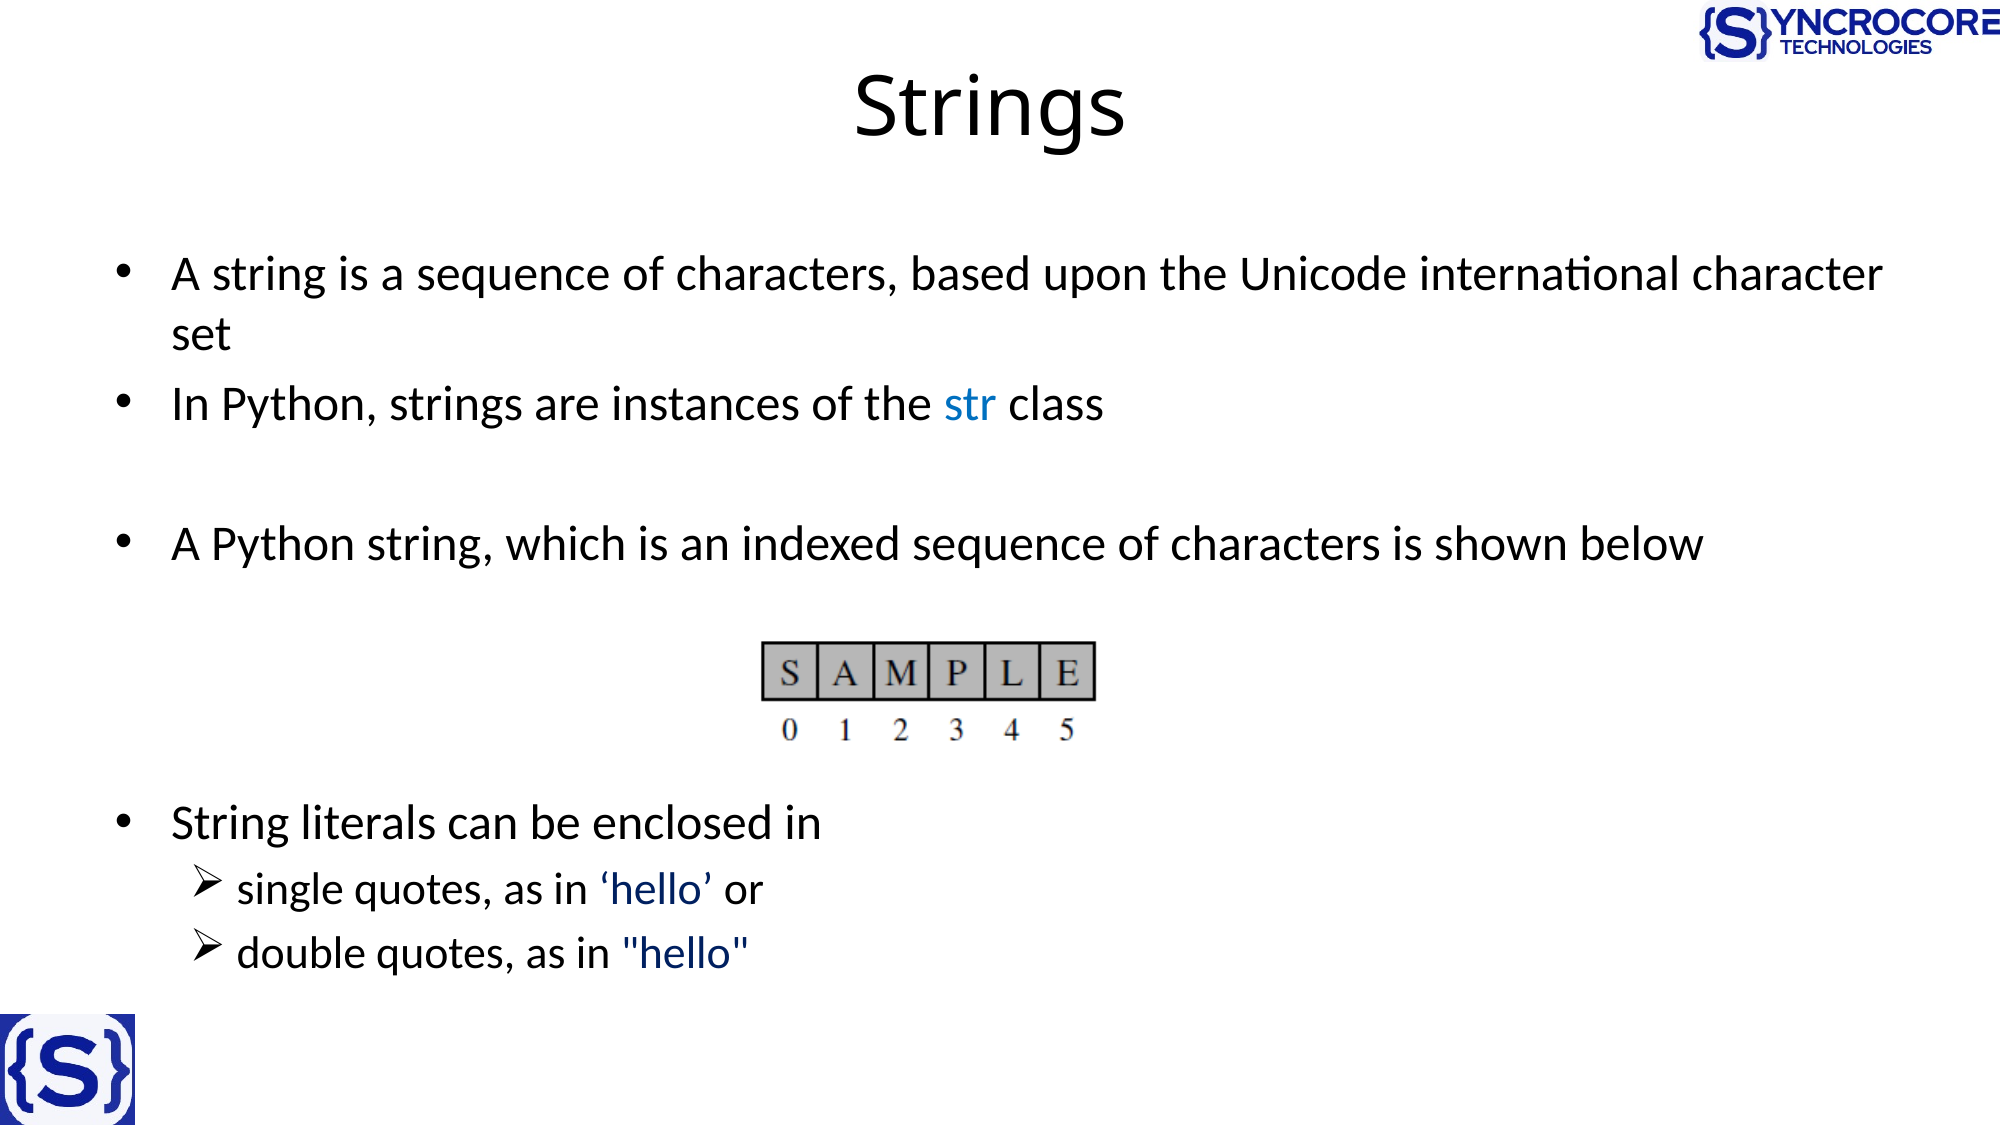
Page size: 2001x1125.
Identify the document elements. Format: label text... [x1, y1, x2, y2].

title Strings [99, 45, 1900, 232]
picture [1693, 0, 2000, 62]
list A string is a sequence of characters, based upon the Unicode international character set In Python, strings are instances of the str class A Python string, which is an indexed sequence of characters is shown below String literals can be enclosed in single quotes, as in ‘hello’ or double quotes, as in "hello" [99, 232, 1900, 1005]
picture [748, 618, 1116, 759]
picture [0, 1013, 136, 1125]
